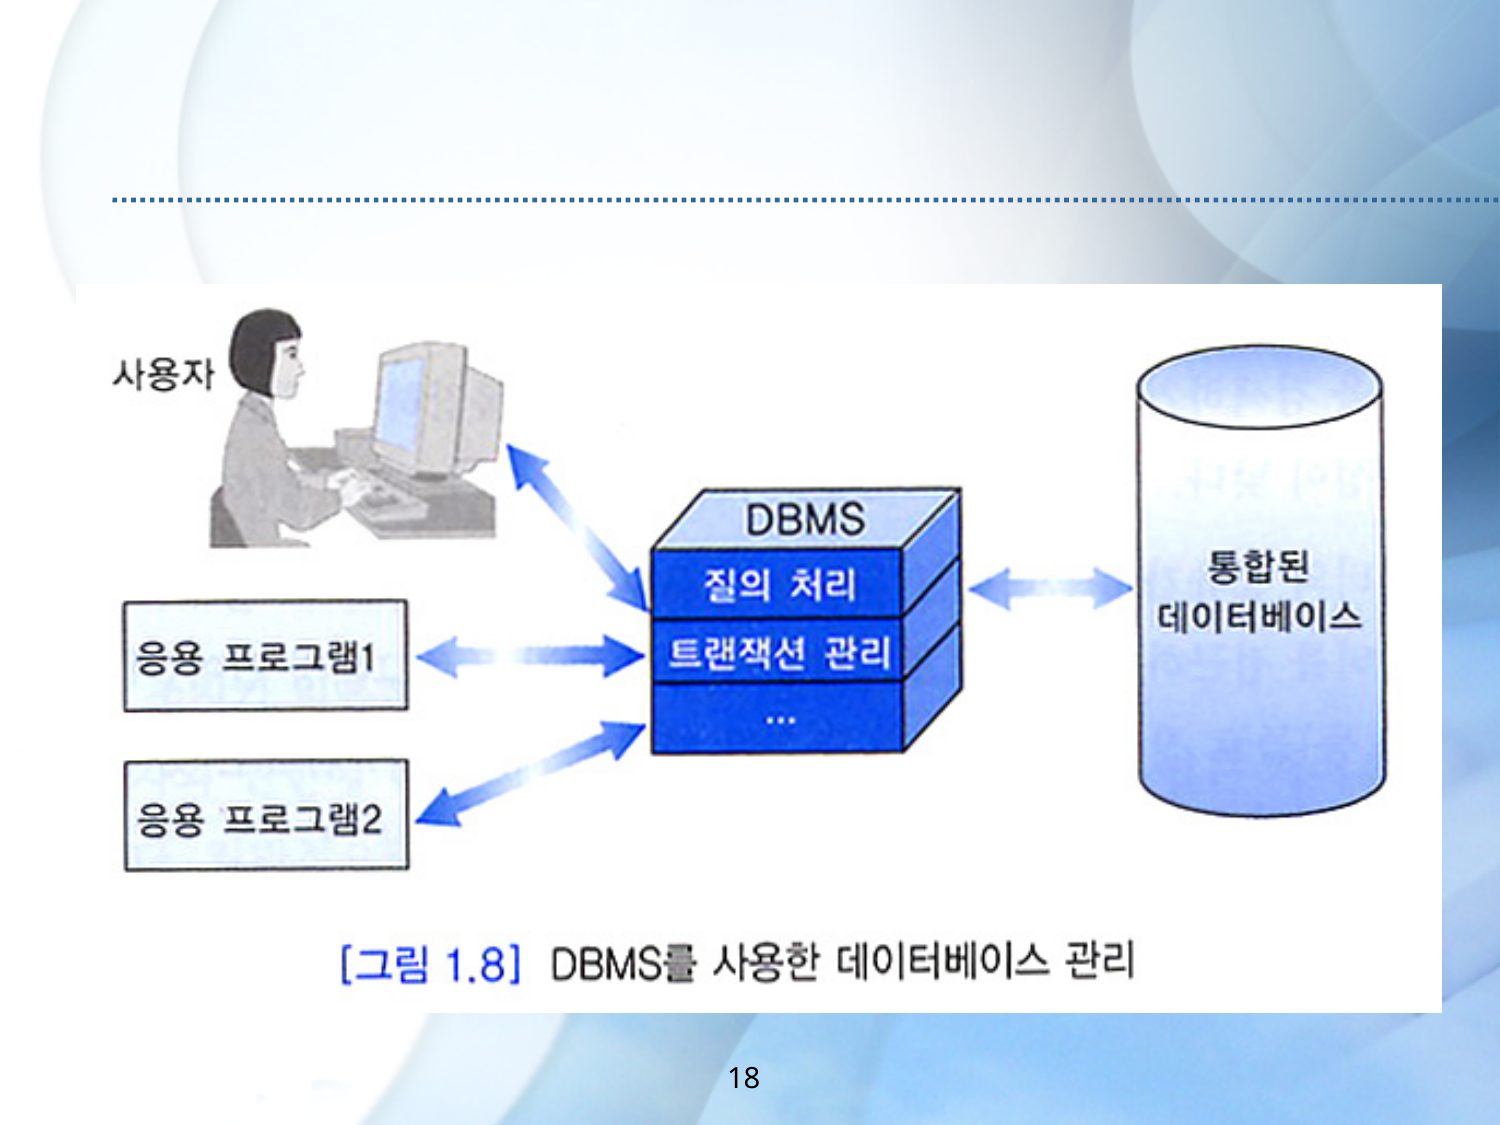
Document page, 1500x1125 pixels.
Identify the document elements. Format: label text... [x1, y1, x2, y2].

slide_number 18 [612, 1051, 876, 1107]
picture [0, 0, 1500, 1125]
